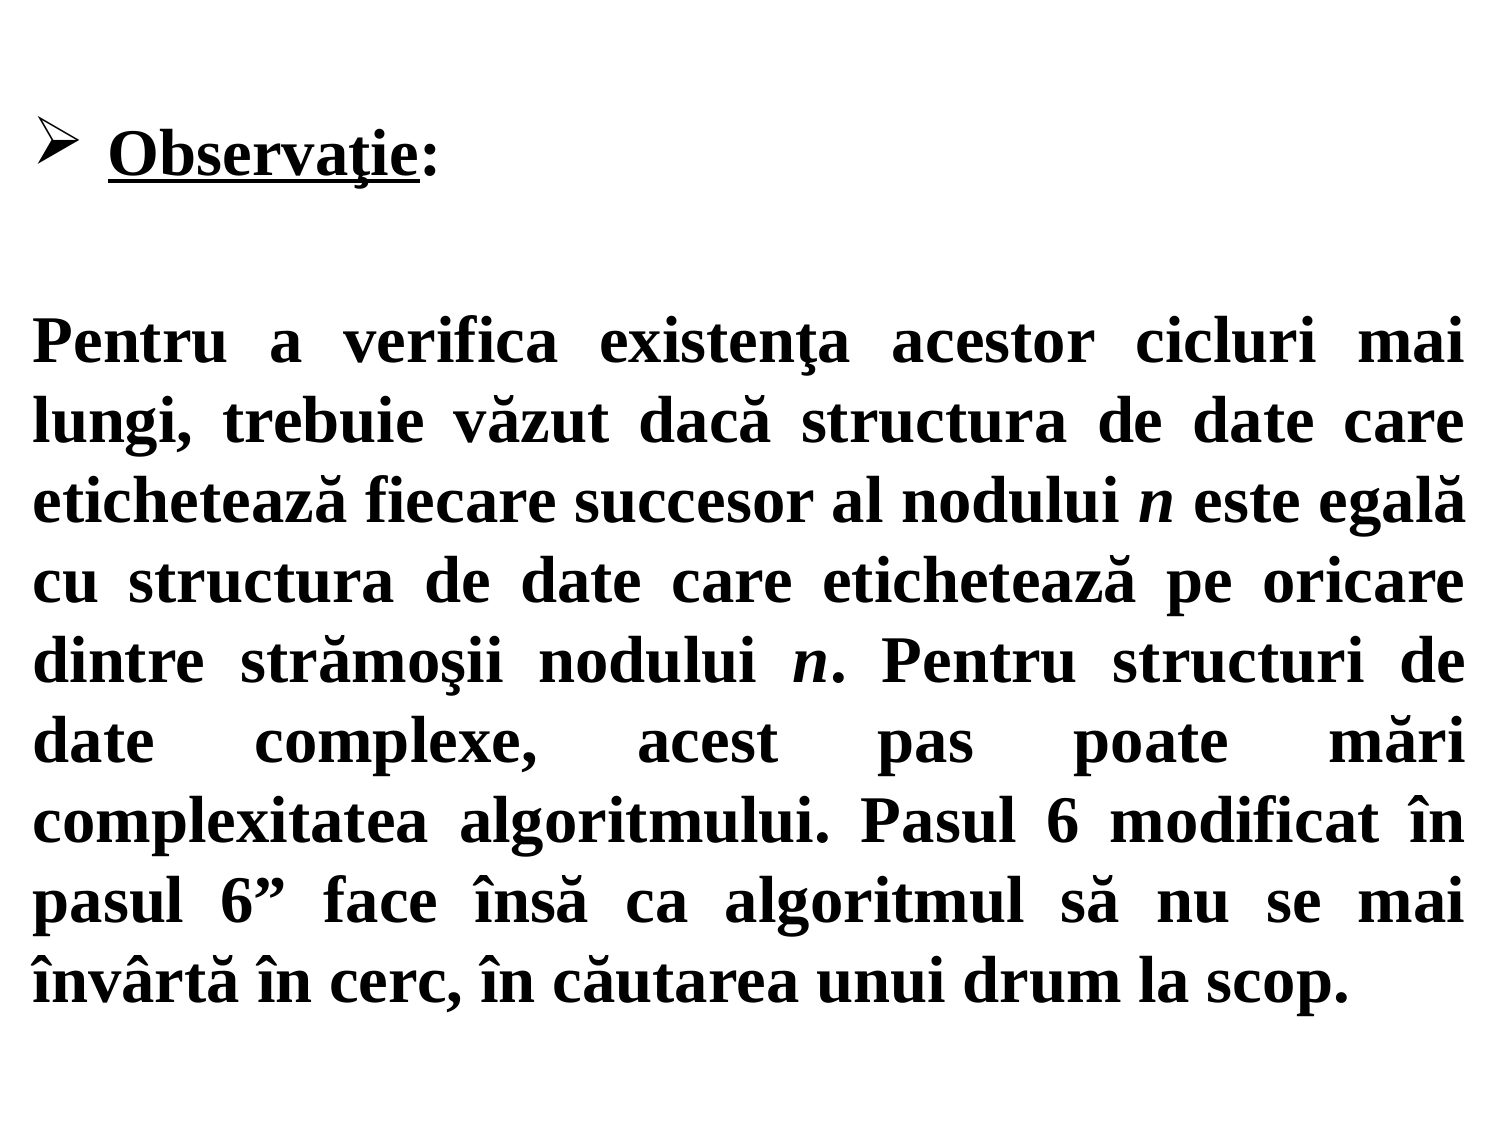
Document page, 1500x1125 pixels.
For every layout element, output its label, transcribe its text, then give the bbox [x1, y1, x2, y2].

subtitle Observaţie: Pentru a verifica existenţa acestor cicluri mai lungi, trebuie văzut dacă structura de date care etichetează fiecare succesor al nodului n este egală cu structura de date care etichetează pe oricare dintre strămoşii nodului n. Pentru structuri de date complexe, acest pas poate mări complexitatea algoritmului. Pasul 6 modificat în pasul 6” face însă ca algoritmul să nu se mai învârtă în cerc, în căutarea unui drum la scop. [17, 19, 1483, 1106]
